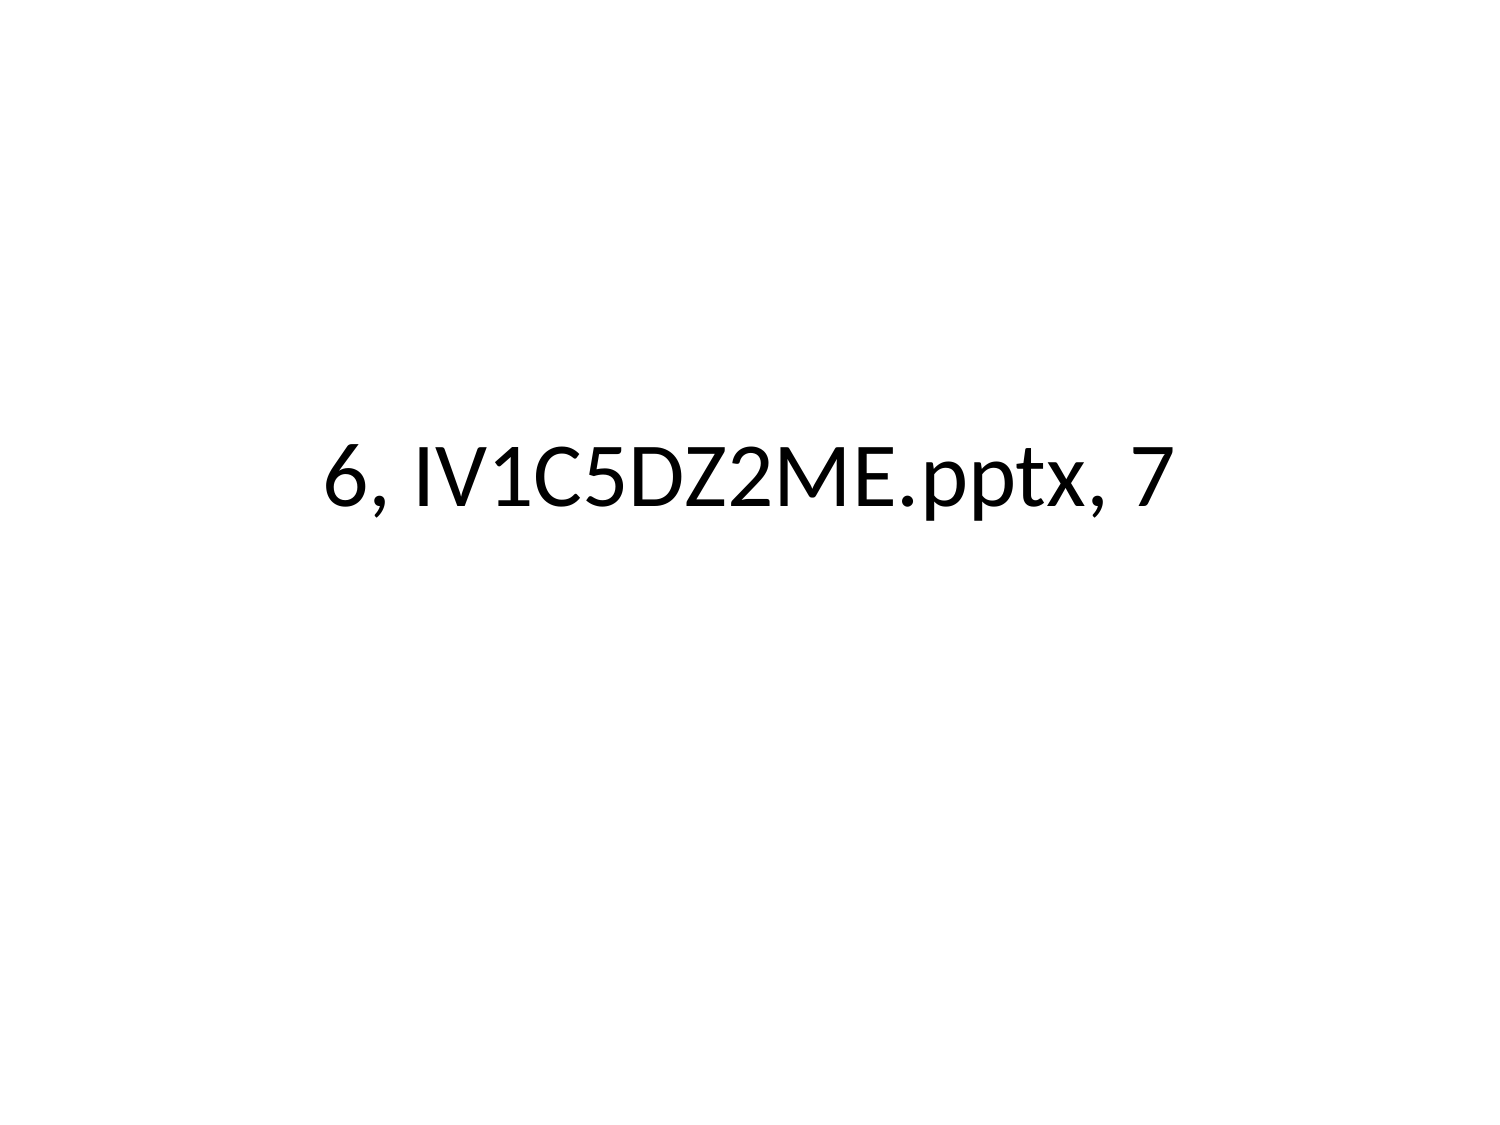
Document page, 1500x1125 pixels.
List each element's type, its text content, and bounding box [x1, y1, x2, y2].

title 6, IV1C5DZ2ME.pptx, 7 [112, 349, 1388, 591]
